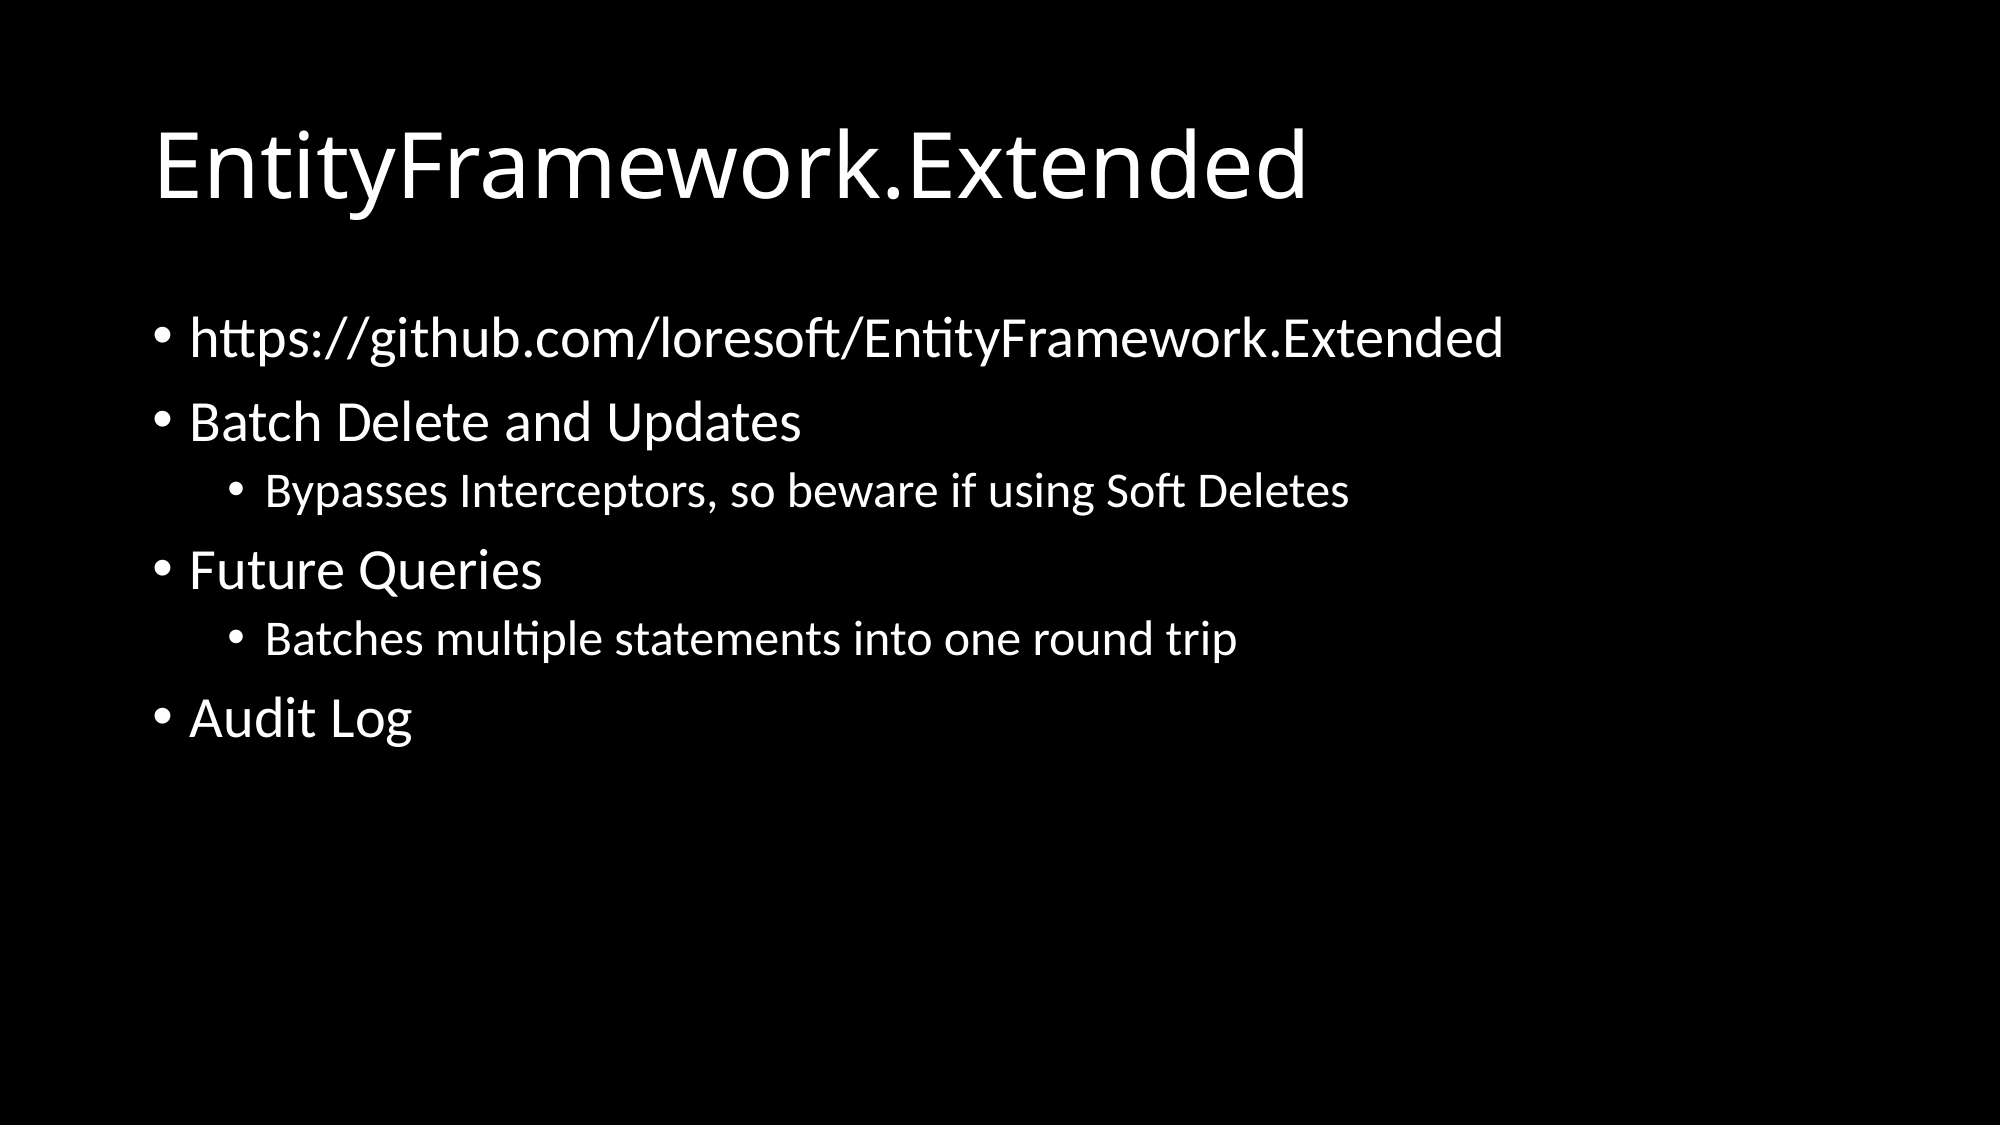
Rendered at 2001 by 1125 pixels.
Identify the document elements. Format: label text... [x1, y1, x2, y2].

list https://github.com/loresoft/EntityFramework.Extended Batch Delete and Updates Bypasses Interceptors, so beware if using Soft Deletes Future Queries Batches multiple statements into one round trip Audit Log [137, 299, 1863, 1014]
title EntityFramework.Extended [137, 59, 1863, 278]
